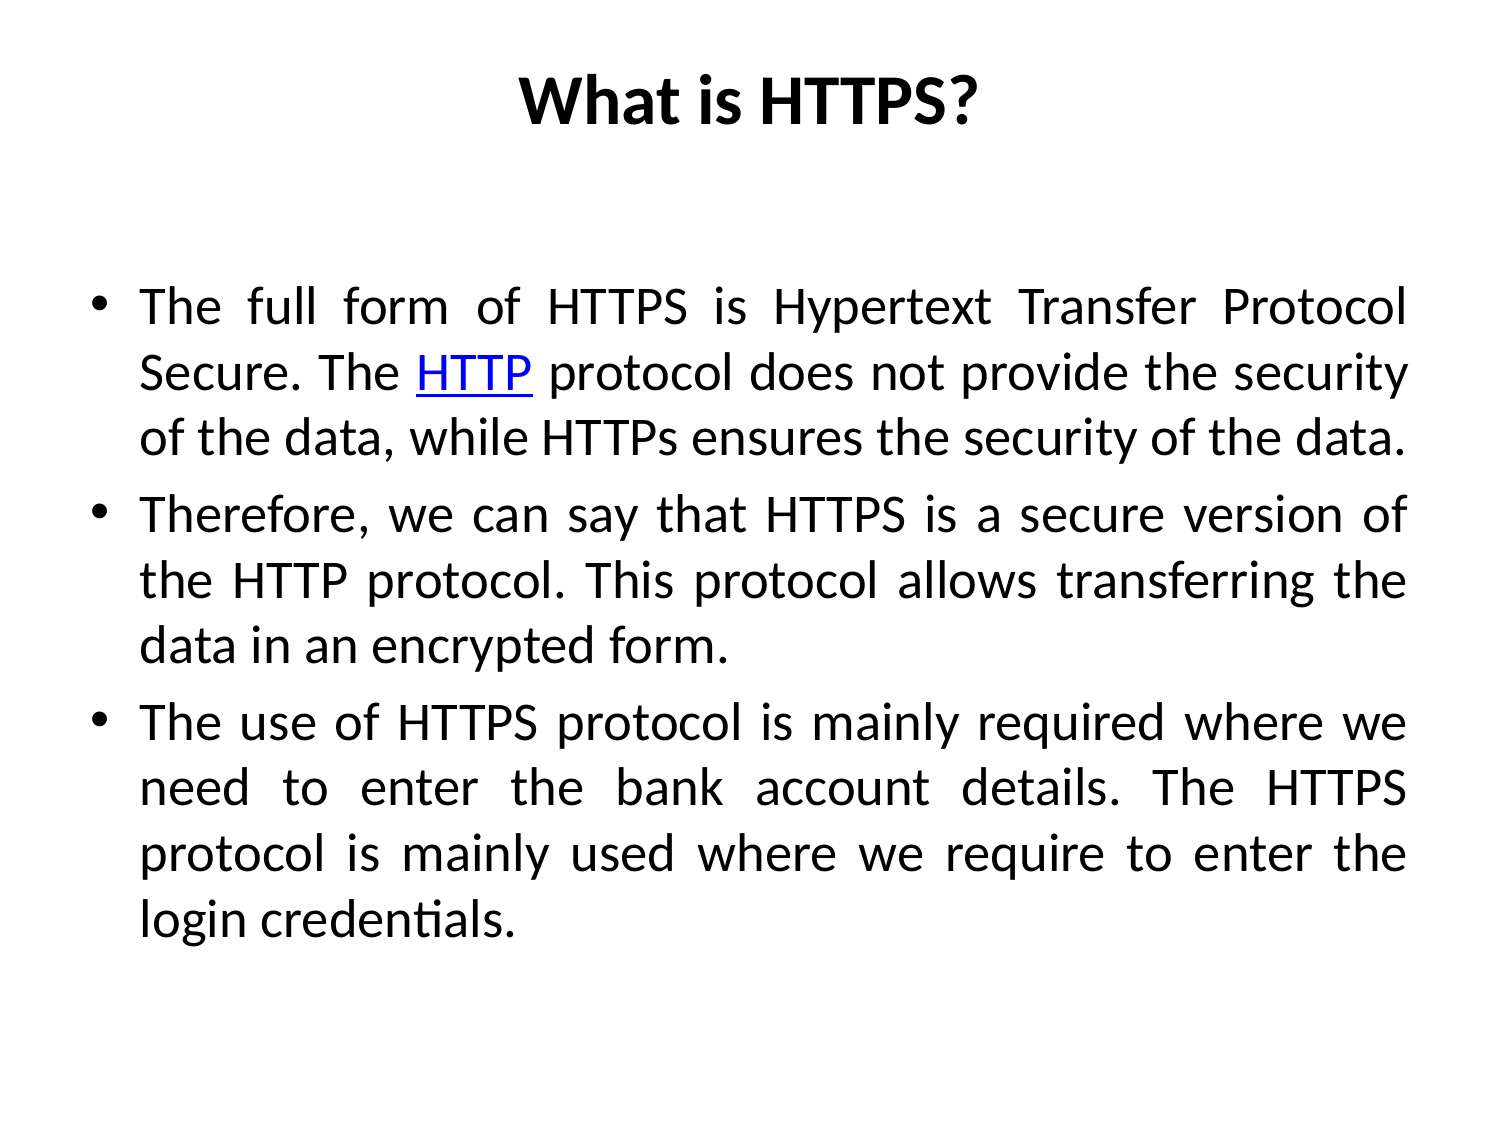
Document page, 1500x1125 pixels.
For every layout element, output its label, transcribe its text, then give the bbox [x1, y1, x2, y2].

list The full form of HTTPS is Hypertext Transfer Protocol Secure. The HTTP protocol does not provide the security of the data, while HTTPs ensures the security of the data. Therefore, we can say that HTTPS is a secure version of the HTTP protocol. This protocol allows transferring the data in an encrypted form. The use of HTTPS protocol is mainly required where we need to enter the bank account details. The HTTPS protocol is mainly used where we require to enter the login credentials. [75, 262, 1425, 1005]
title What is HTTPS? [75, 45, 1425, 233]
